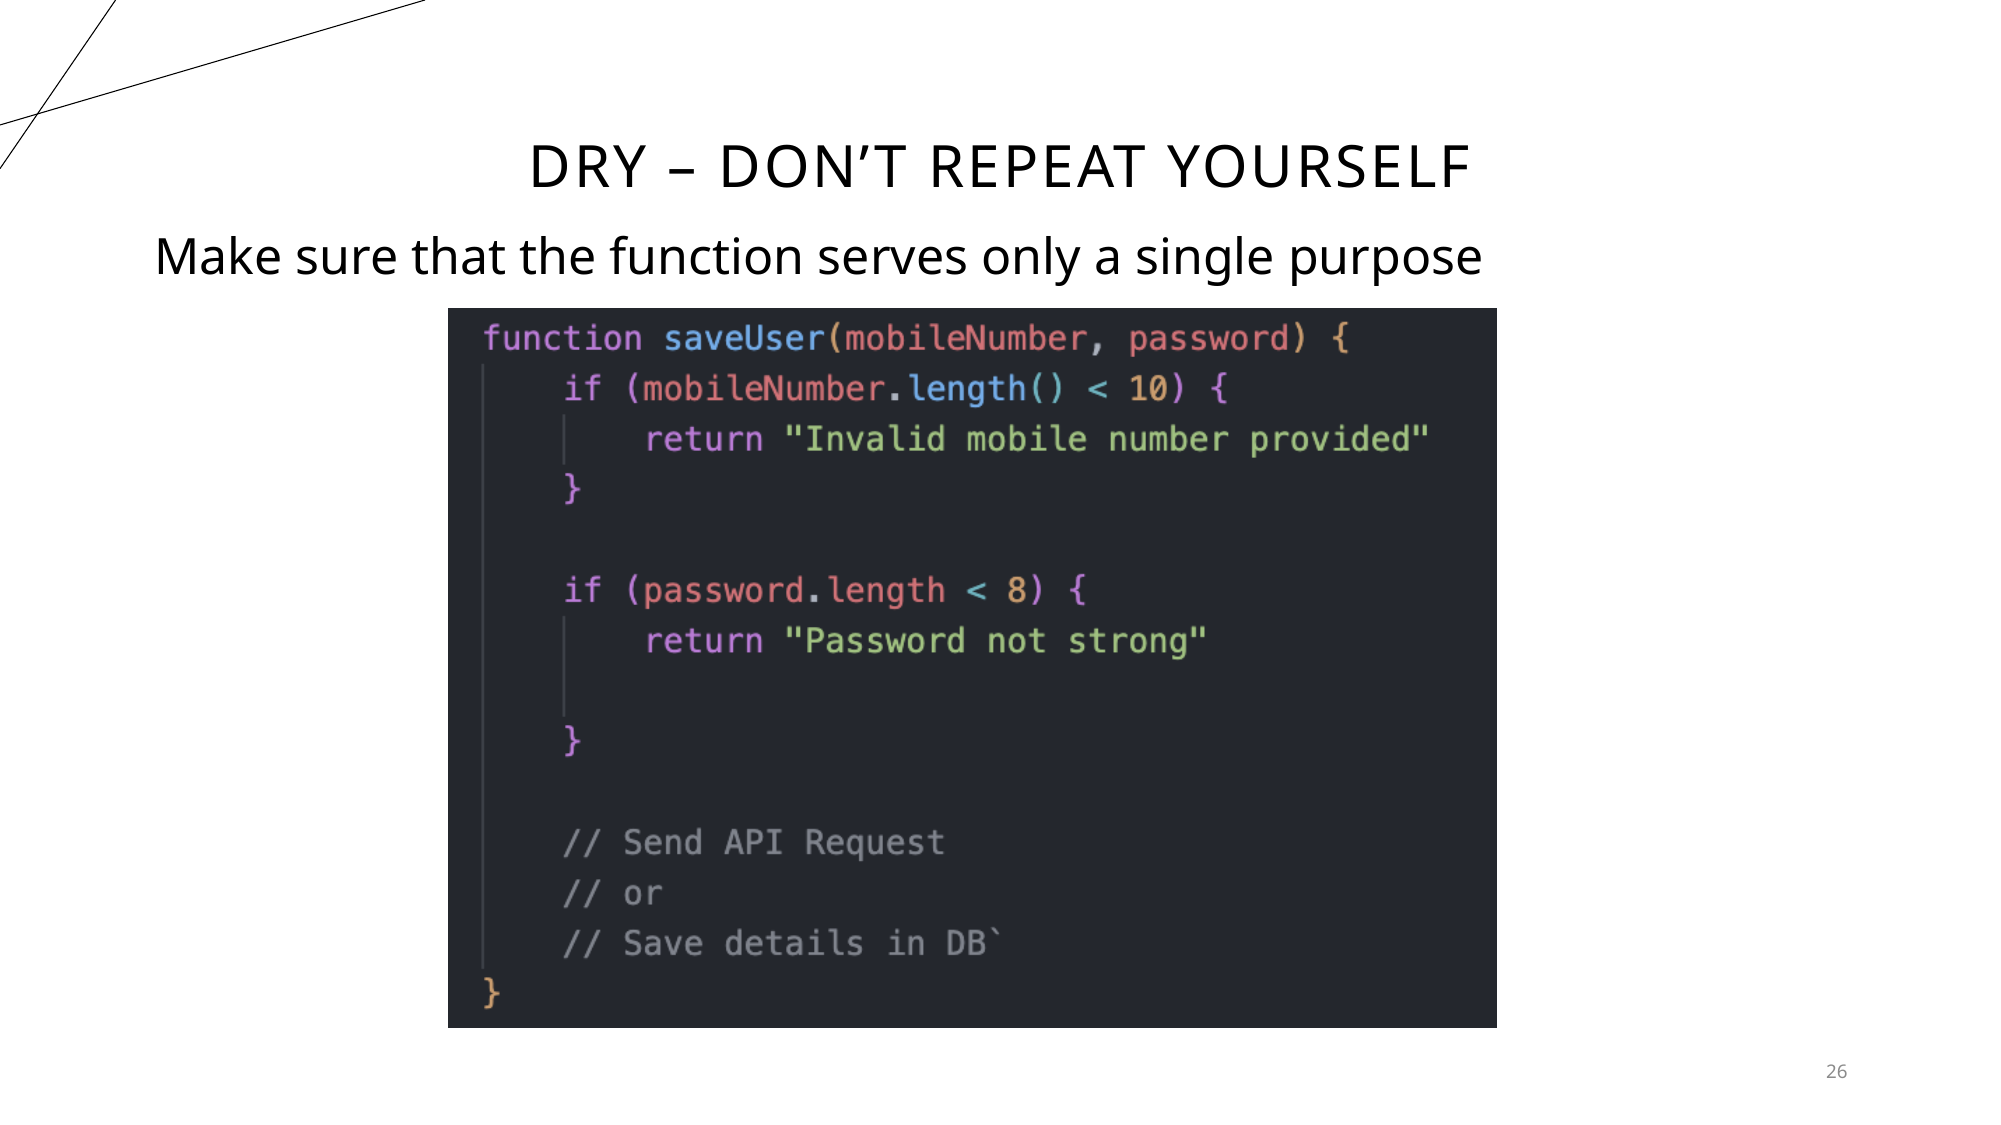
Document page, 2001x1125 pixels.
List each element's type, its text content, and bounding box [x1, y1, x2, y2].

title DRY – don’t repeat yourself [137, 59, 1863, 278]
picture [448, 308, 1497, 1028]
slide_number 26 [1412, 1042, 1863, 1103]
text_box Make sure that the function serves only a single purpose [139, 217, 1500, 293]
